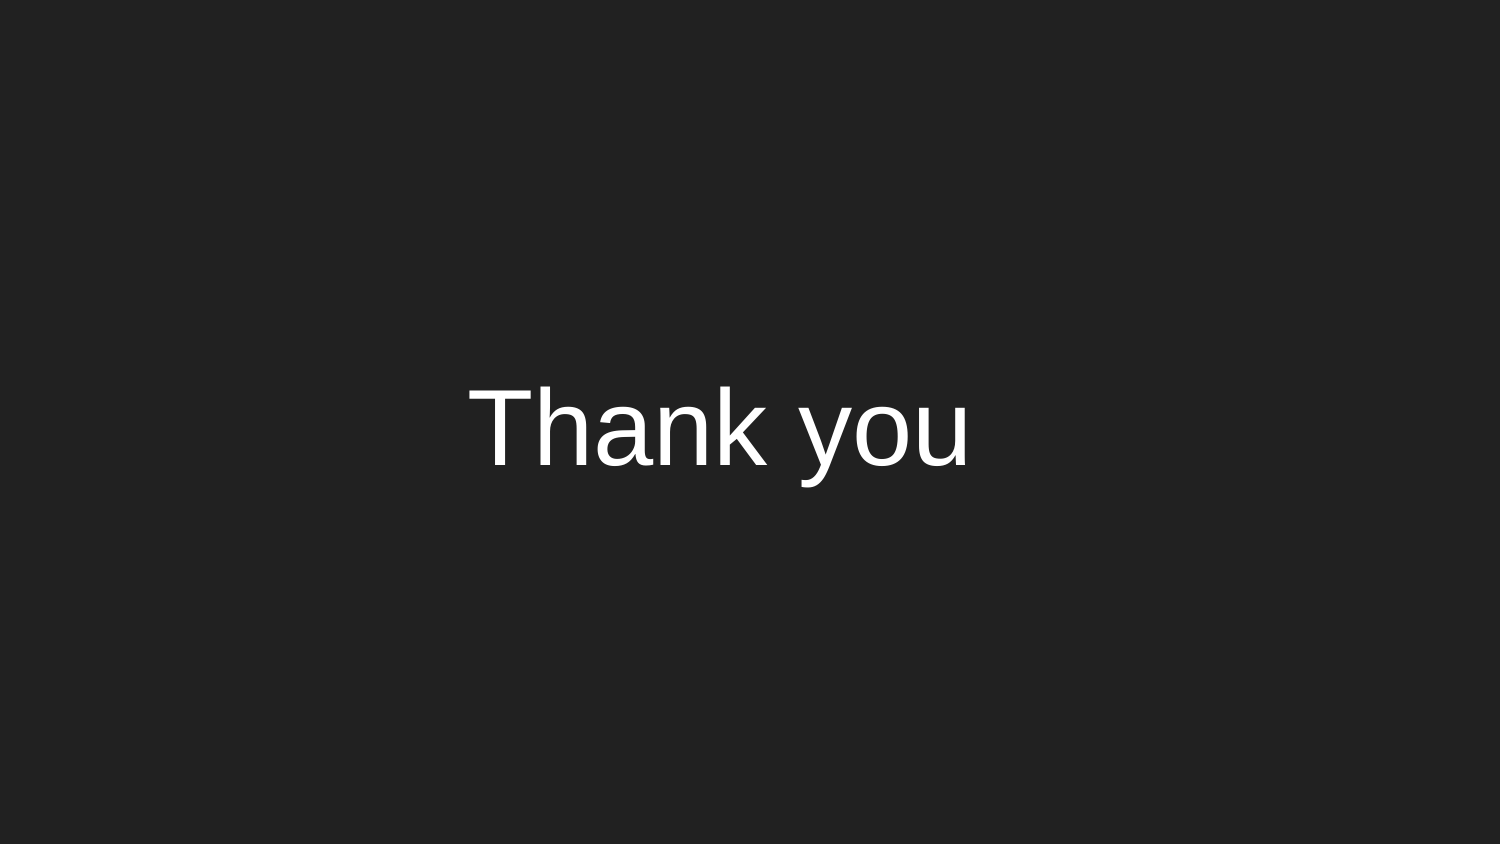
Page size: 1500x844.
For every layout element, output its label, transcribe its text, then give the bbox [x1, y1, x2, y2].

title Thank you [51, 352, 1449, 491]
